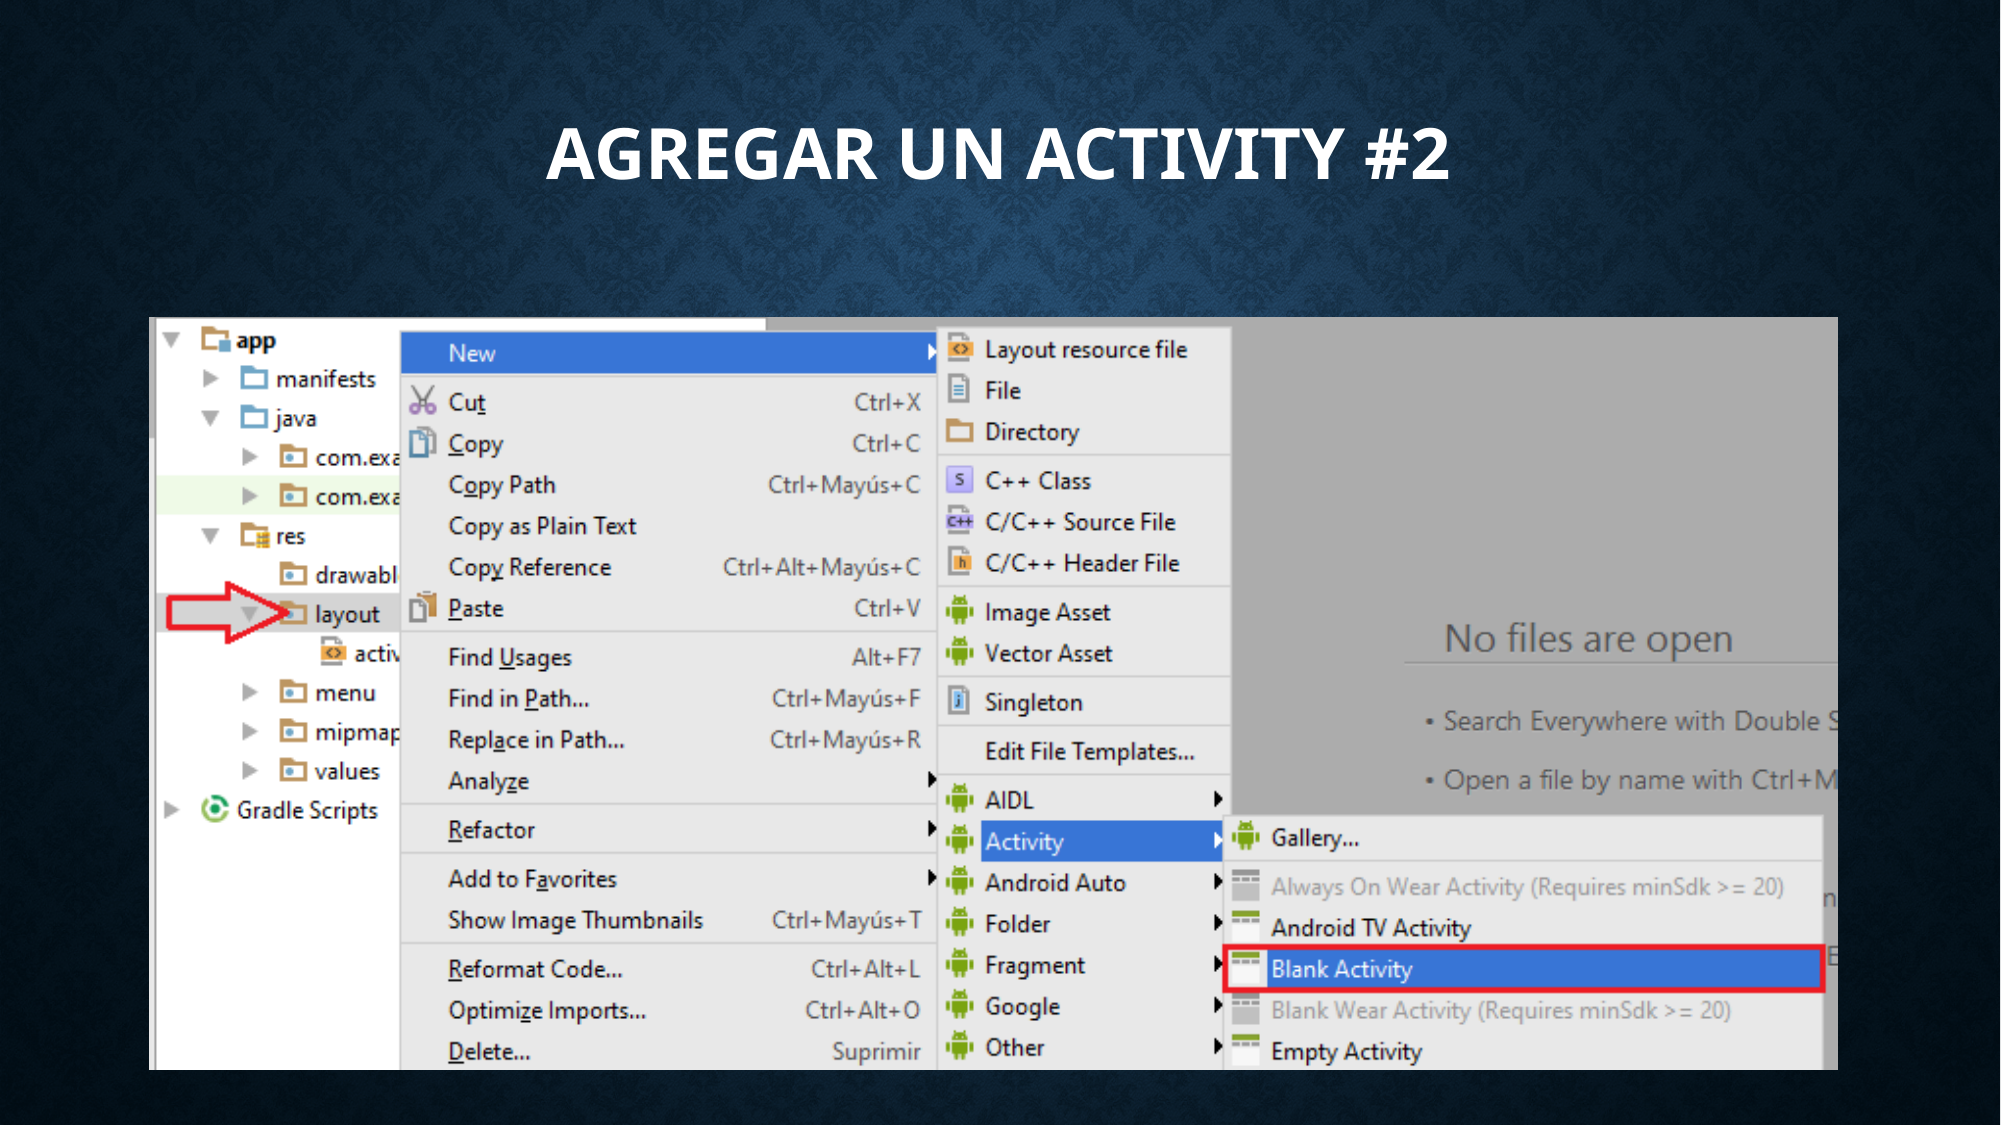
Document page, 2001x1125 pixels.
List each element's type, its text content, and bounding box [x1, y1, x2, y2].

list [149, 317, 1839, 1070]
title Agregar un Activity #2 [149, 99, 1849, 214]
